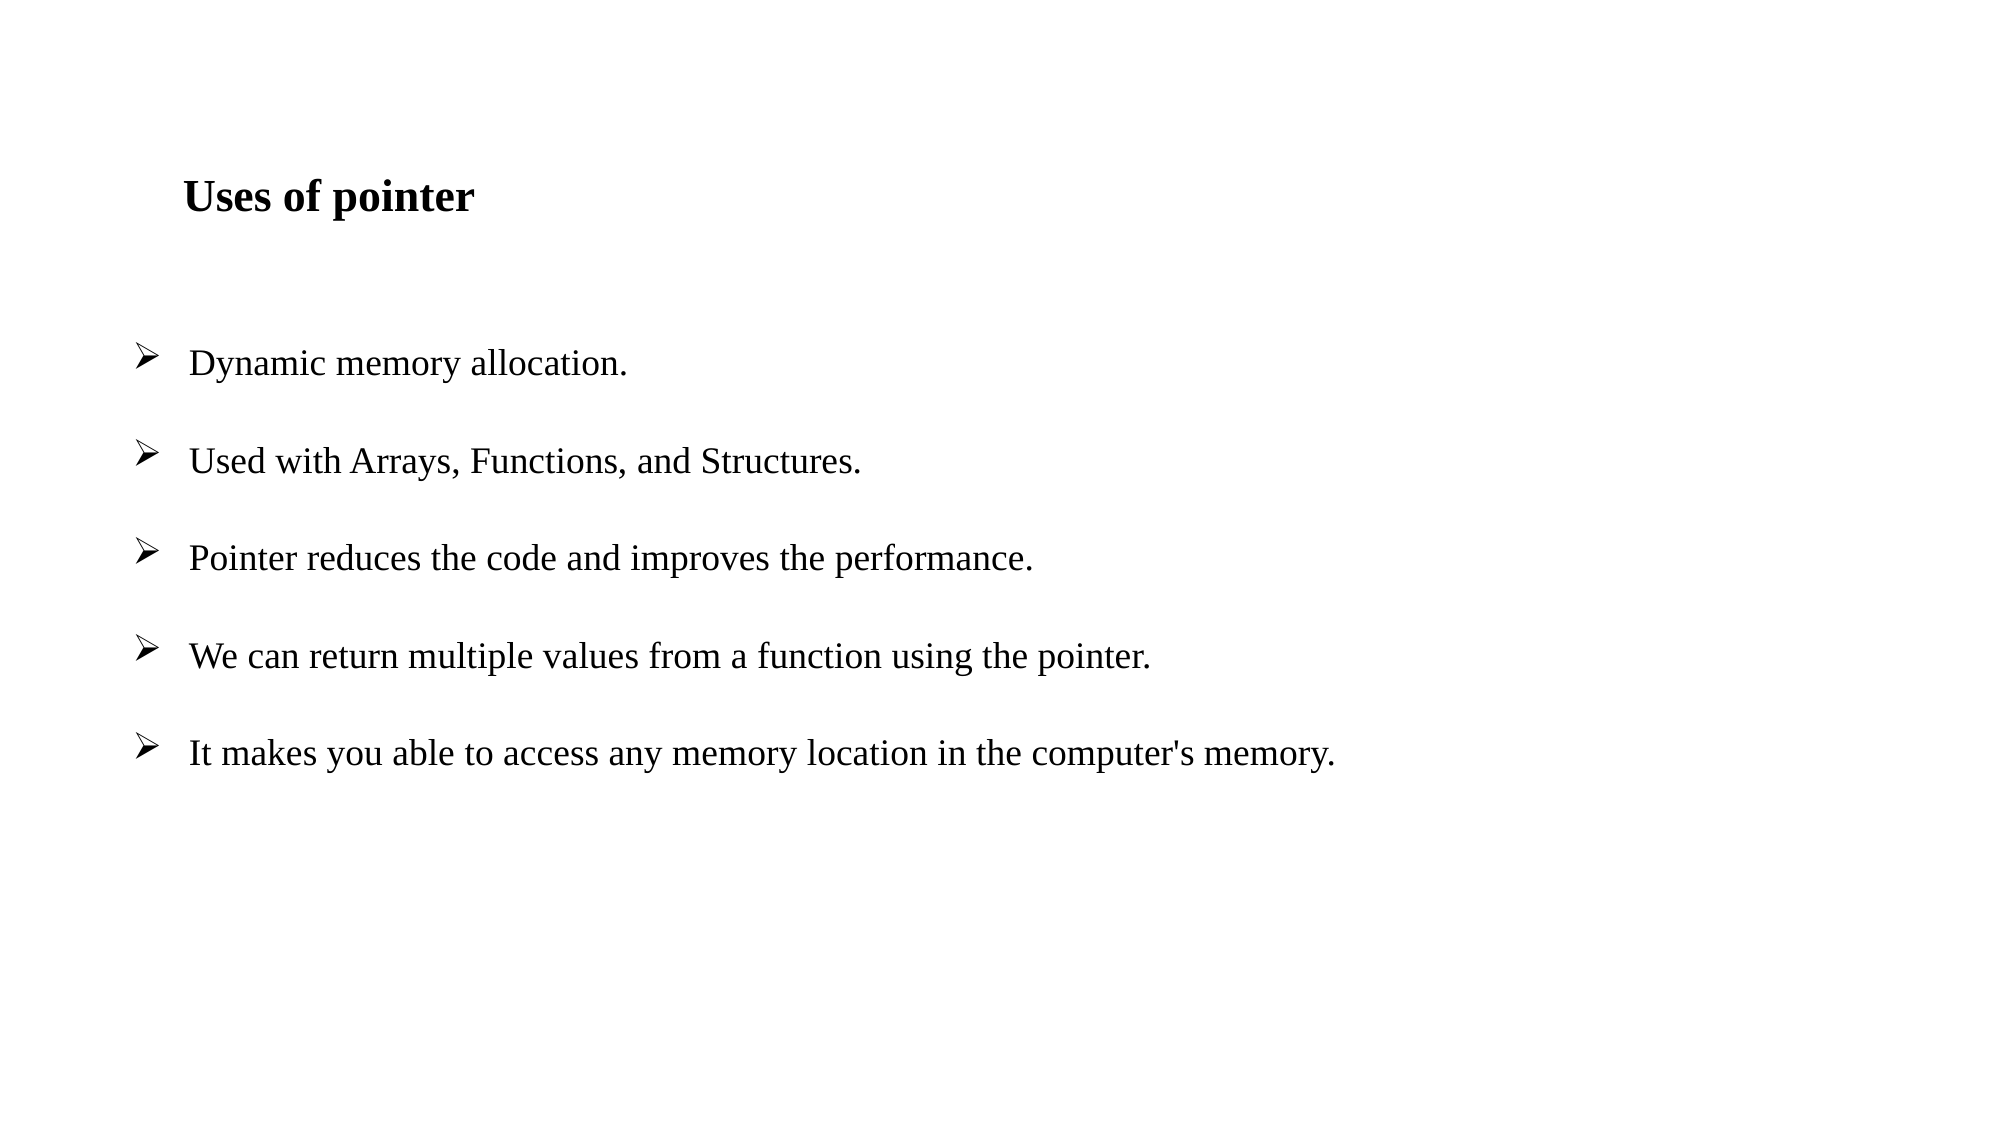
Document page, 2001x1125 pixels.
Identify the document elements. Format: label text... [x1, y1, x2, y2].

title Uses of pointer [68, 123, 590, 263]
list Dynamic memory allocation. Used with Arrays, Functions, and Structures. Pointer reduces the code and improves the performance. We can return multiple values from a function using the pointer. It makes you able to access any memory location in the computer's memory. [117, 285, 1919, 877]
